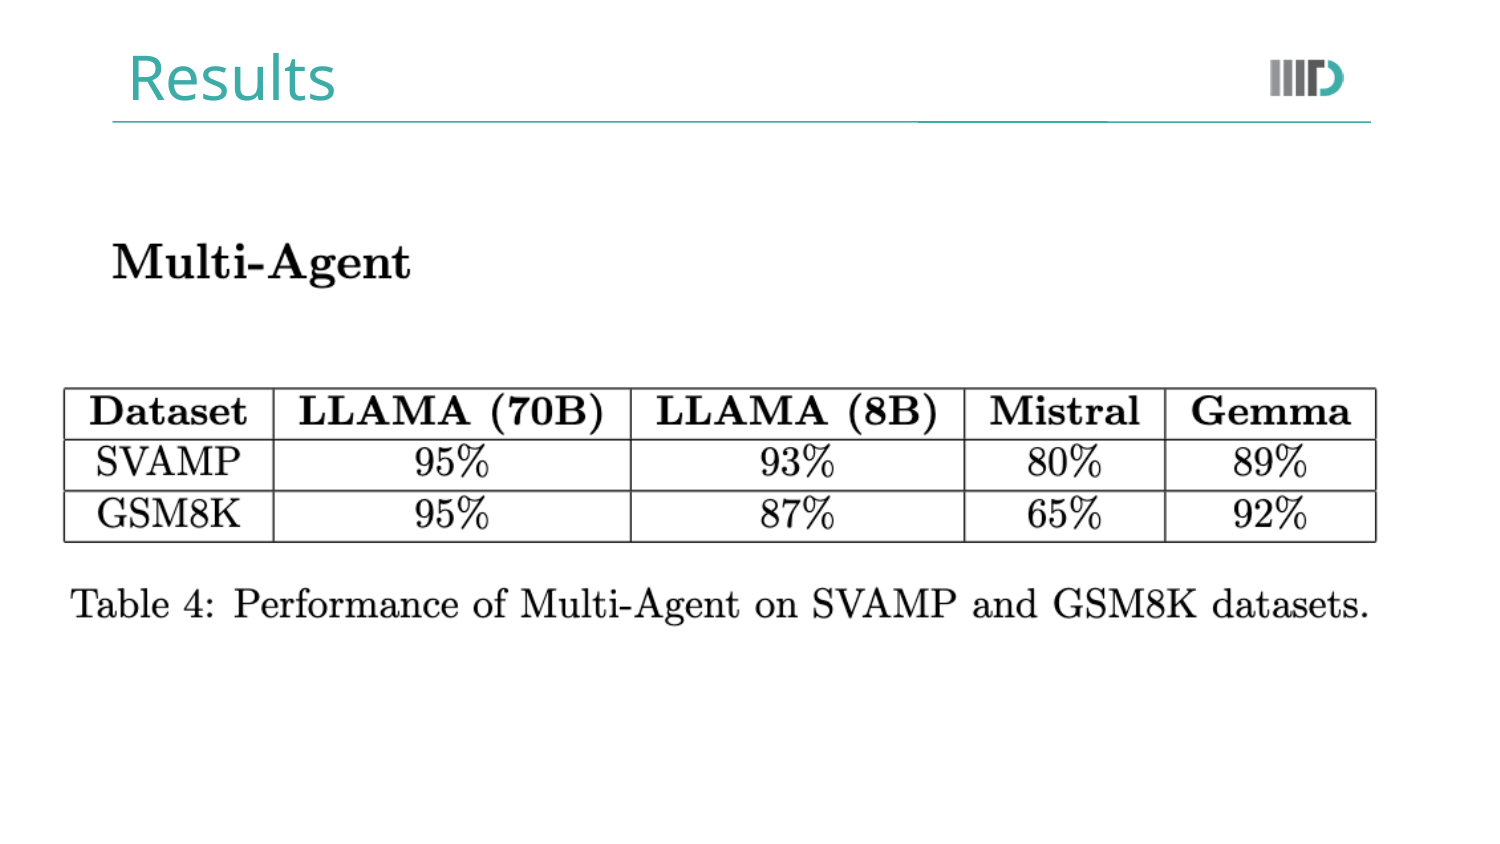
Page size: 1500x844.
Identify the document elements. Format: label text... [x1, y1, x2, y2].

picture [1256, 50, 1355, 106]
title Results [112, 39, 1236, 122]
picture [0, 146, 1500, 688]
